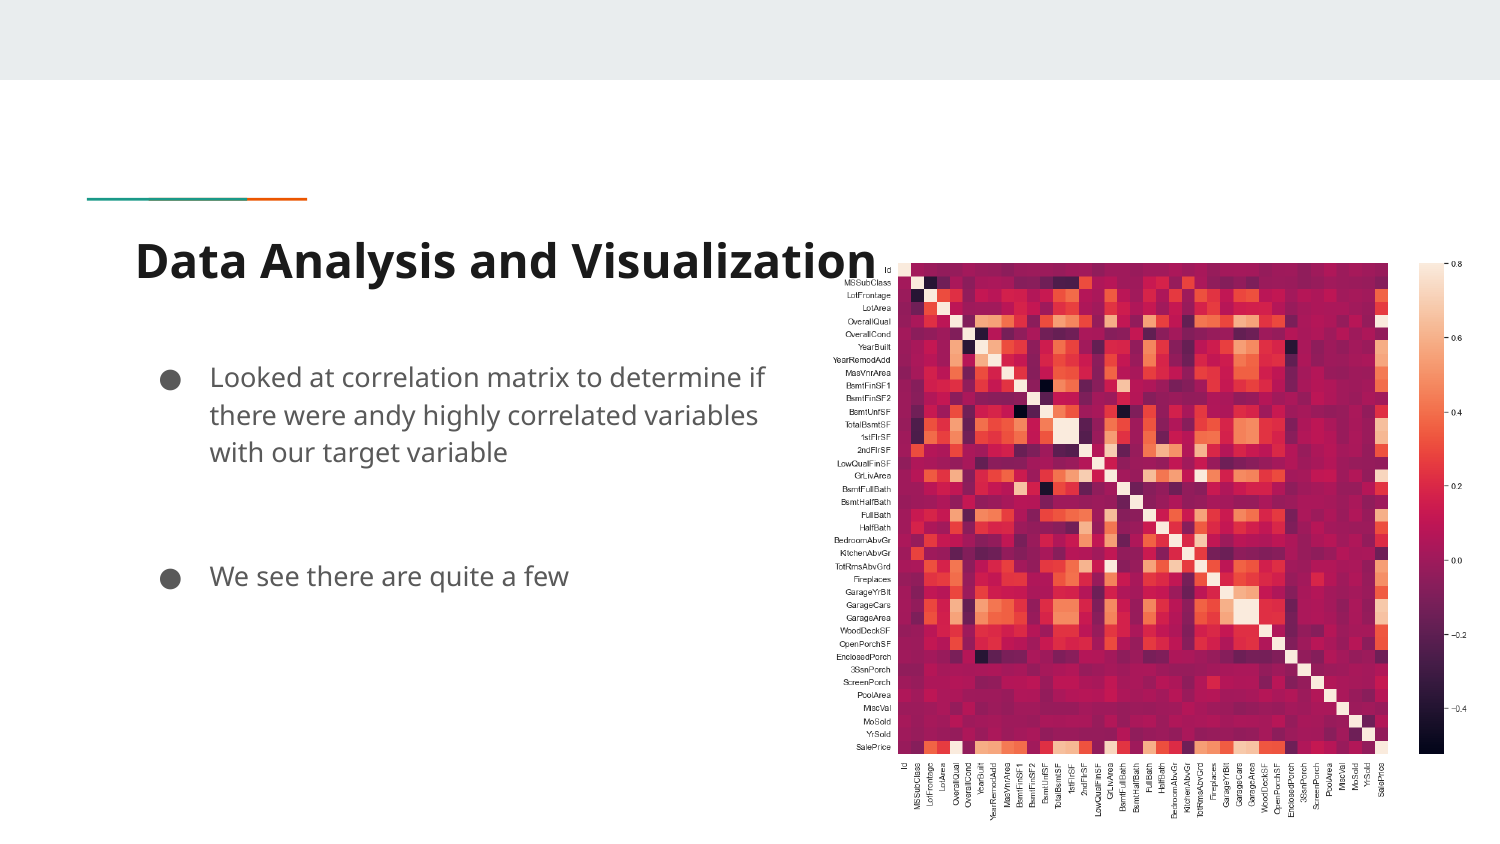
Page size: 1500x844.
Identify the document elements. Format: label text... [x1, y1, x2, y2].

list Looked at correlation matrix to determine if there were andy highly correlated variables with our target variable We see there are quite a few [119, 341, 807, 712]
title Data Analysis and Visualization [119, 216, 1381, 305]
picture [827, 255, 1472, 824]
